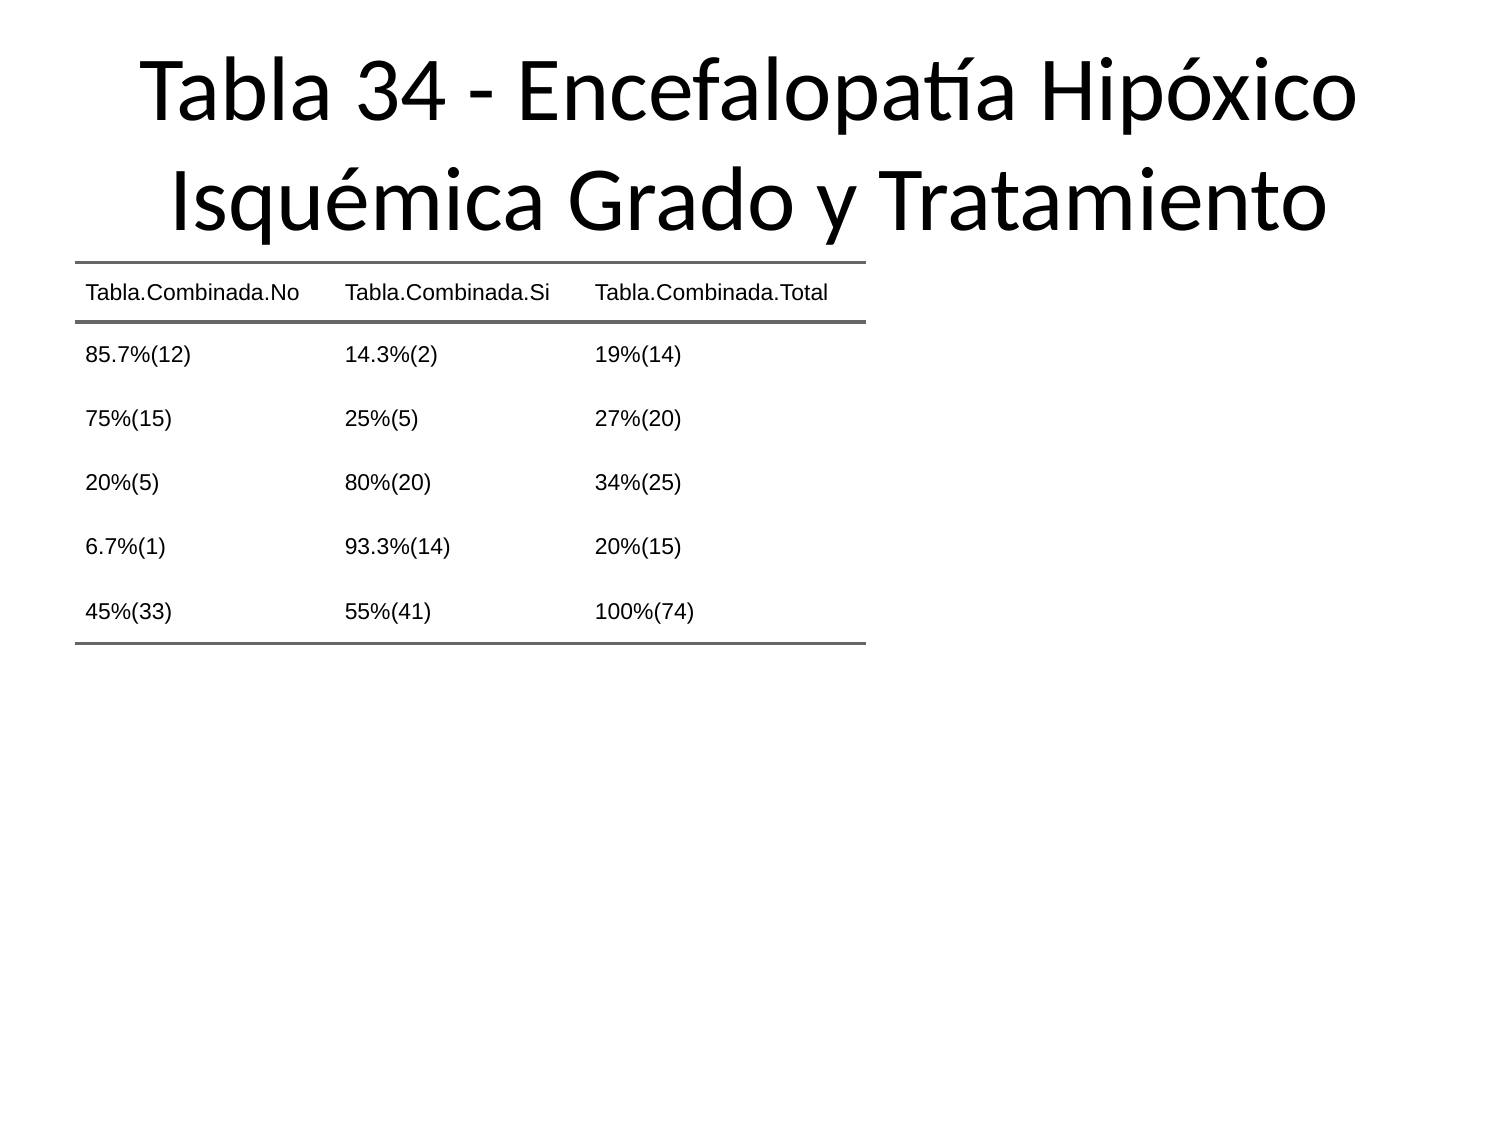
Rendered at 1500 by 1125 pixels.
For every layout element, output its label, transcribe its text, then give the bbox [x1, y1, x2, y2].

table_cell 20%(15) [585, 515, 866, 579]
title Tabla 34 - Encefalopatía Hipóxico Isquémica Grado y Tratamiento [75, 45, 1425, 233]
table_cell 100%(74) [585, 579, 866, 642]
table_cell 93.3%(14) [334, 515, 585, 579]
table_cell 6.7%(1) [75, 515, 334, 579]
table_cell 25%(5) [334, 386, 585, 451]
table_cell 75%(15) [75, 386, 334, 451]
table_cell 55%(41) [334, 579, 585, 642]
table_cell 85.7%(12) [75, 324, 334, 386]
table_cell 45%(33) [75, 579, 334, 642]
table_cell 14.3%(2) [334, 324, 585, 386]
table_cell 20%(5) [75, 451, 334, 515]
table_cell 80%(20) [334, 451, 585, 515]
table_cell 34%(25) [585, 451, 866, 515]
table_header Tabla.Combinada.No [75, 264, 334, 320]
table_header Tabla.Combinada.Total [585, 264, 866, 320]
table_cell 19%(14) [585, 324, 866, 386]
table_cell 27%(20) [585, 386, 866, 451]
table_header Tabla.Combinada.Si [334, 264, 585, 320]
